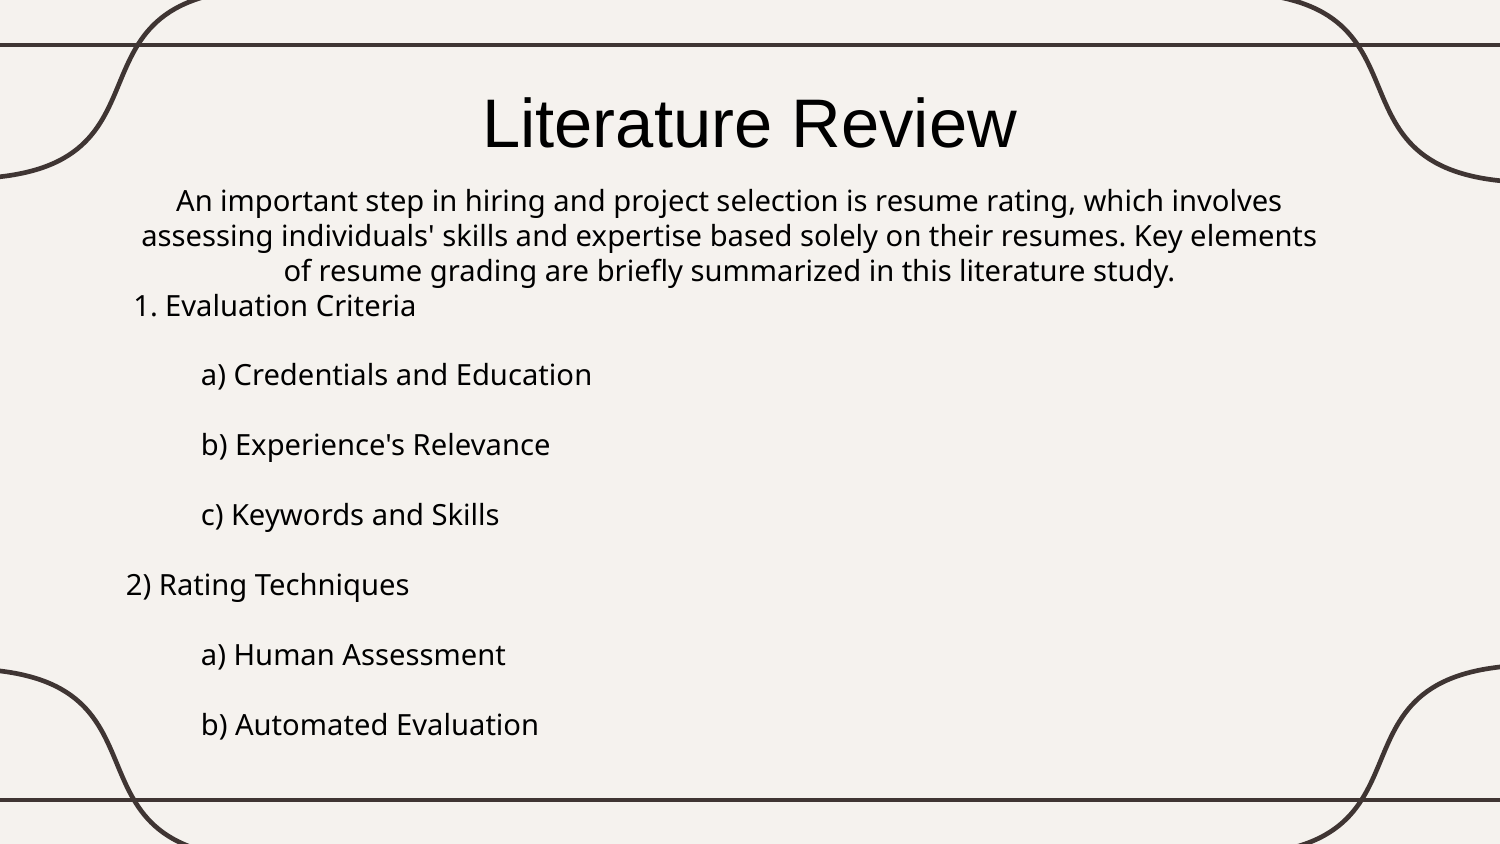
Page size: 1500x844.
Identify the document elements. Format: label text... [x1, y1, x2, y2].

title Literature Review [251, 72, 1249, 167]
subtitle An important step in hiring and project selection is resume rating, which involves assessing individuals' skills and expertise based solely on their resumes. Key elements of resume grading are briefly summarized in this literature study. 1. Evaluation Criteria a) Credentials and Education b) Experience's Relevance c) Keywords and Skills 2) Rating Techniques a) Human Assessment b) Automated Evaluation [110, 166, 1349, 744]
